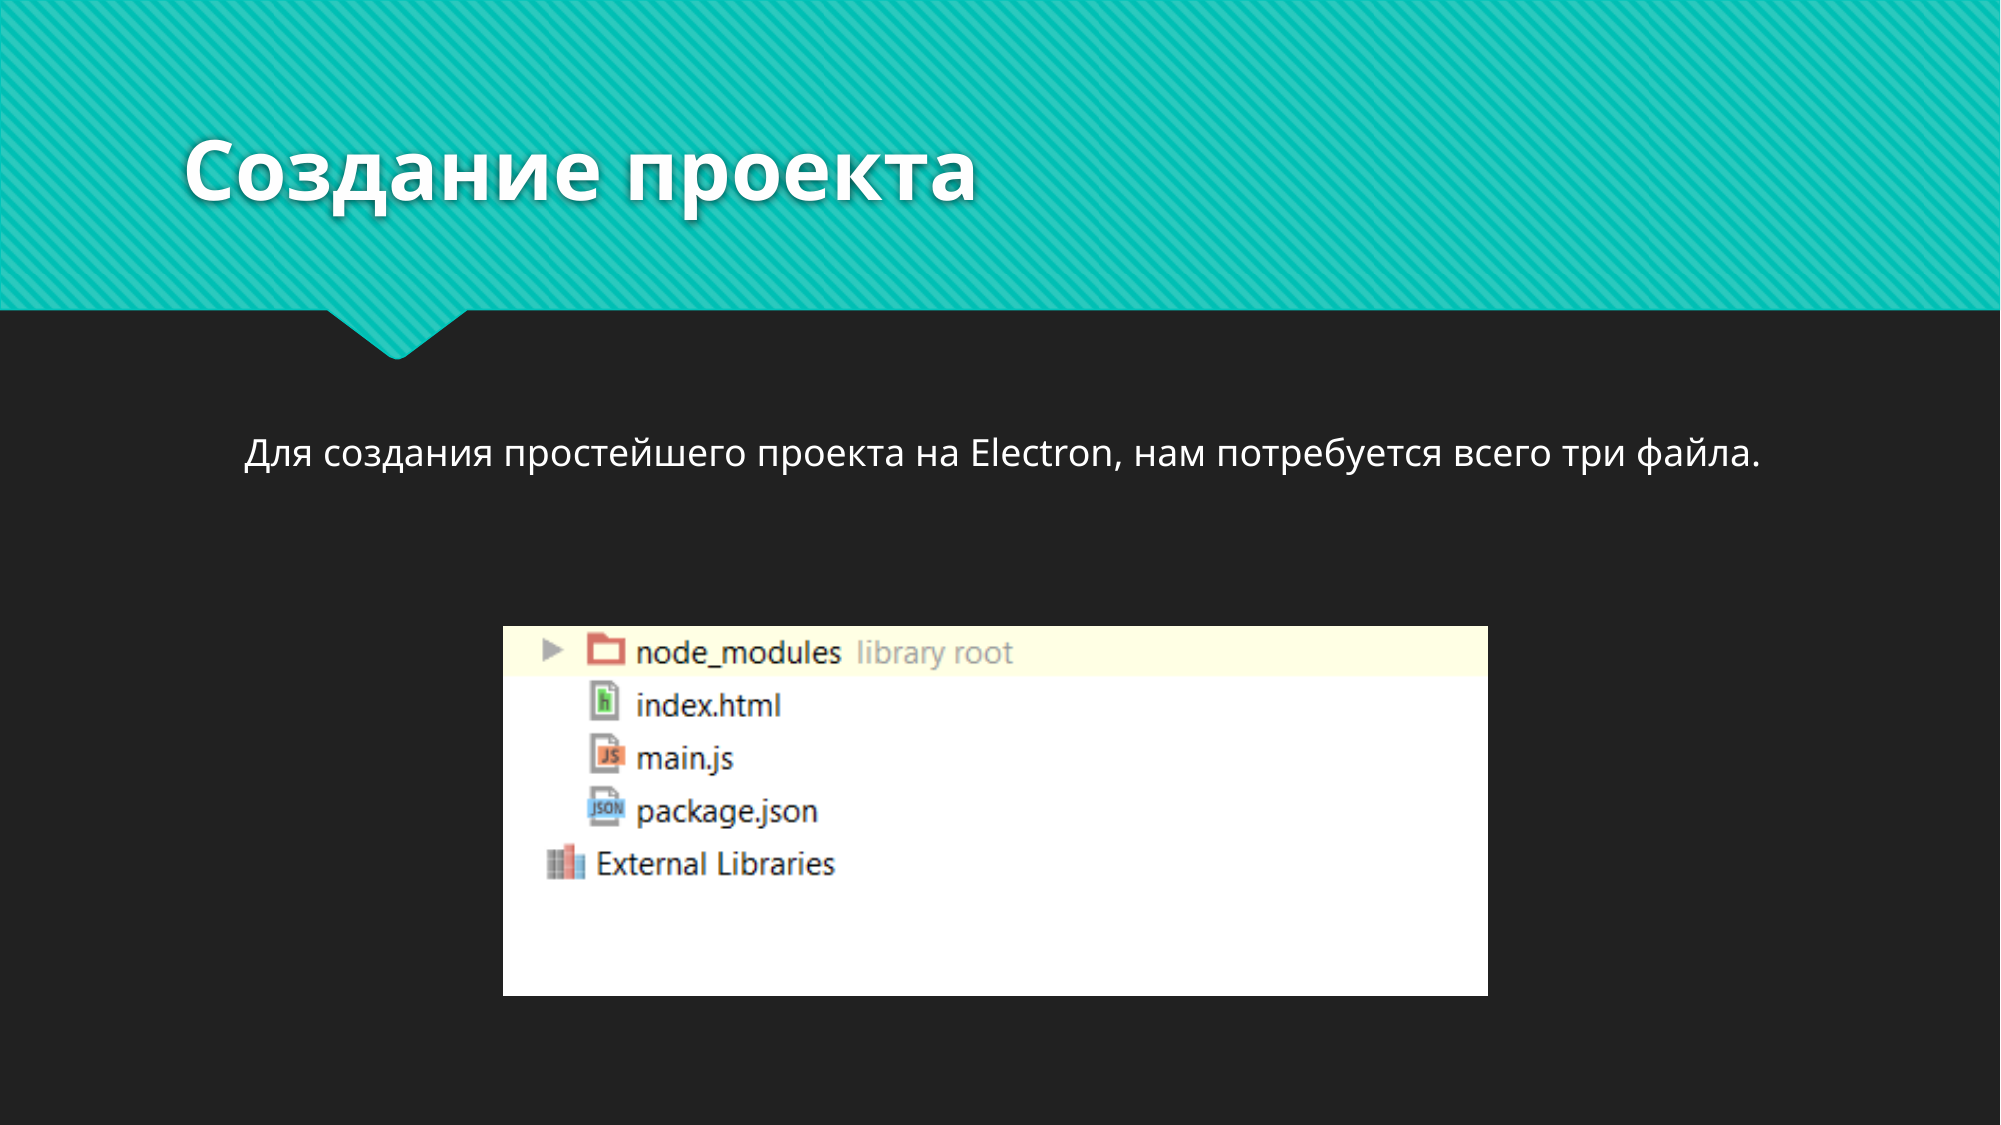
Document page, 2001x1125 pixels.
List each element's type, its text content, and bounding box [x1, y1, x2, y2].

picture [502, 626, 1489, 996]
text_box Для создания простейшего проекта на Electron, нам потребуется всего три файла. [229, 421, 1823, 482]
title Создание проекта [167, 65, 1902, 225]
